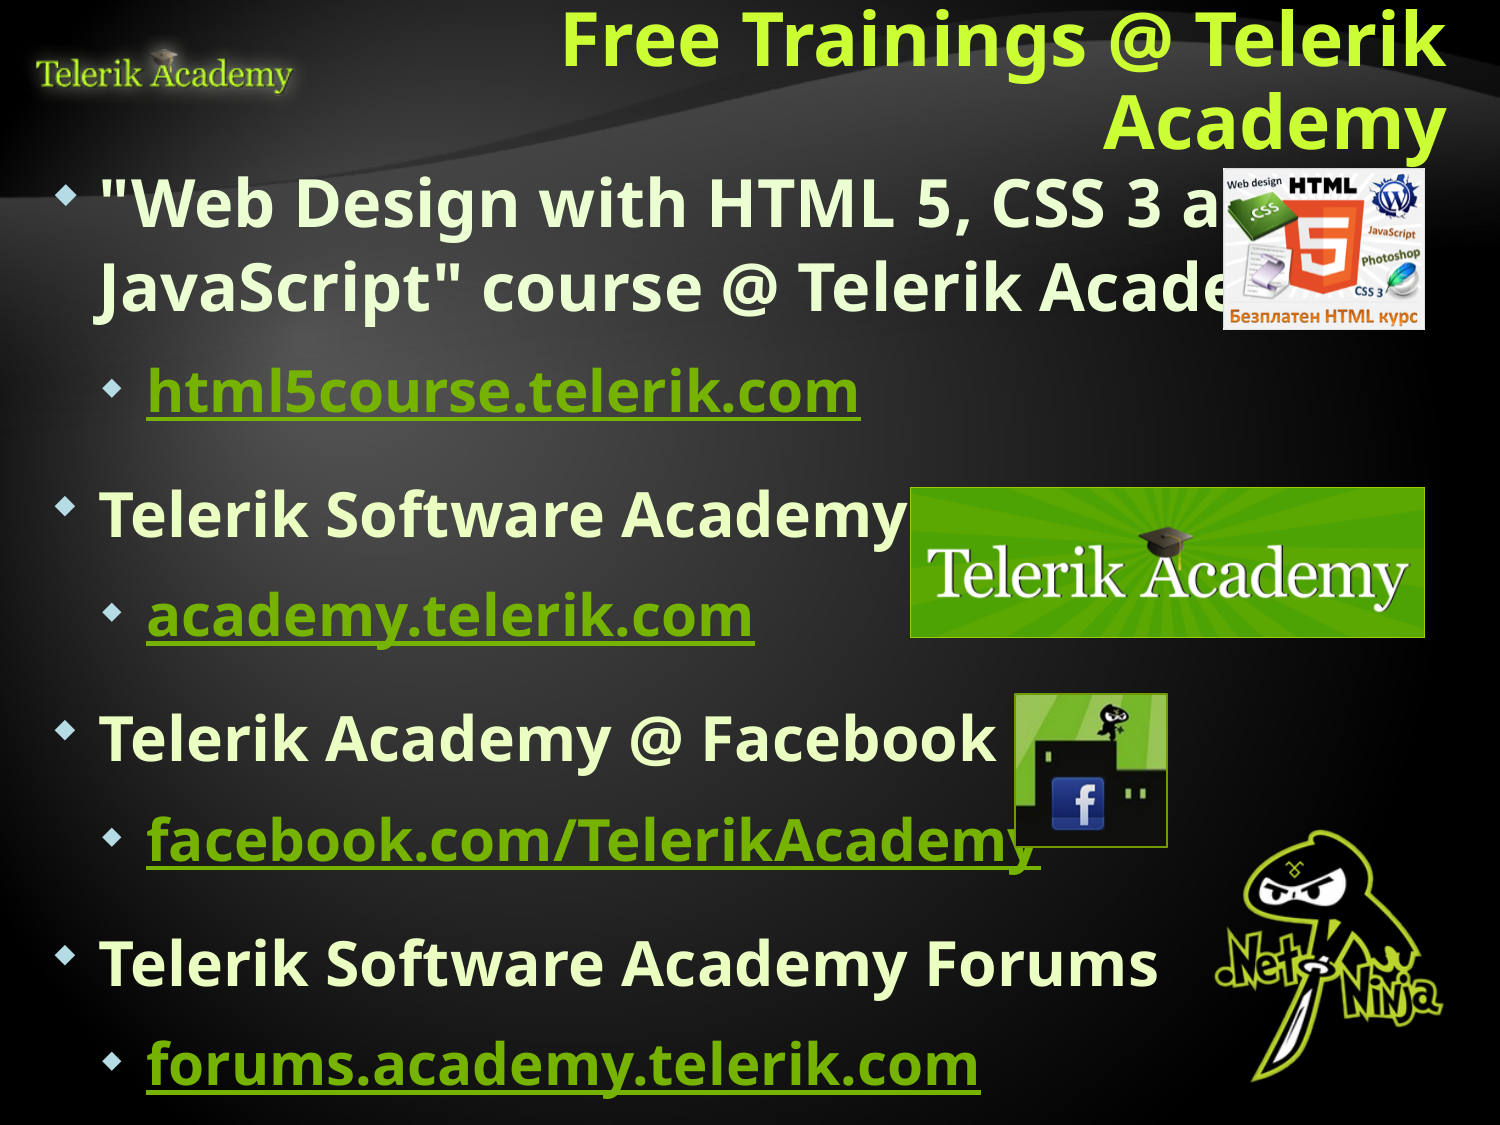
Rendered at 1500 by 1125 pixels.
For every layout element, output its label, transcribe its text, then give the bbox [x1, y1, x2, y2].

title Free Trainings @ Telerik Academy [300, 12, 1463, 149]
list "Web Design with HTML 5, CSS 3 and JavaScript" course @ Telerik Academy html5course.telerik.com Telerik Software Academy academy.telerik.com Telerik Academy @ Facebook facebook.com/TelerikAcademy Telerik Software Academy Forums forums.academy.telerik.com [37, 149, 1463, 1100]
picture [0, 0, 1500, 1125]
